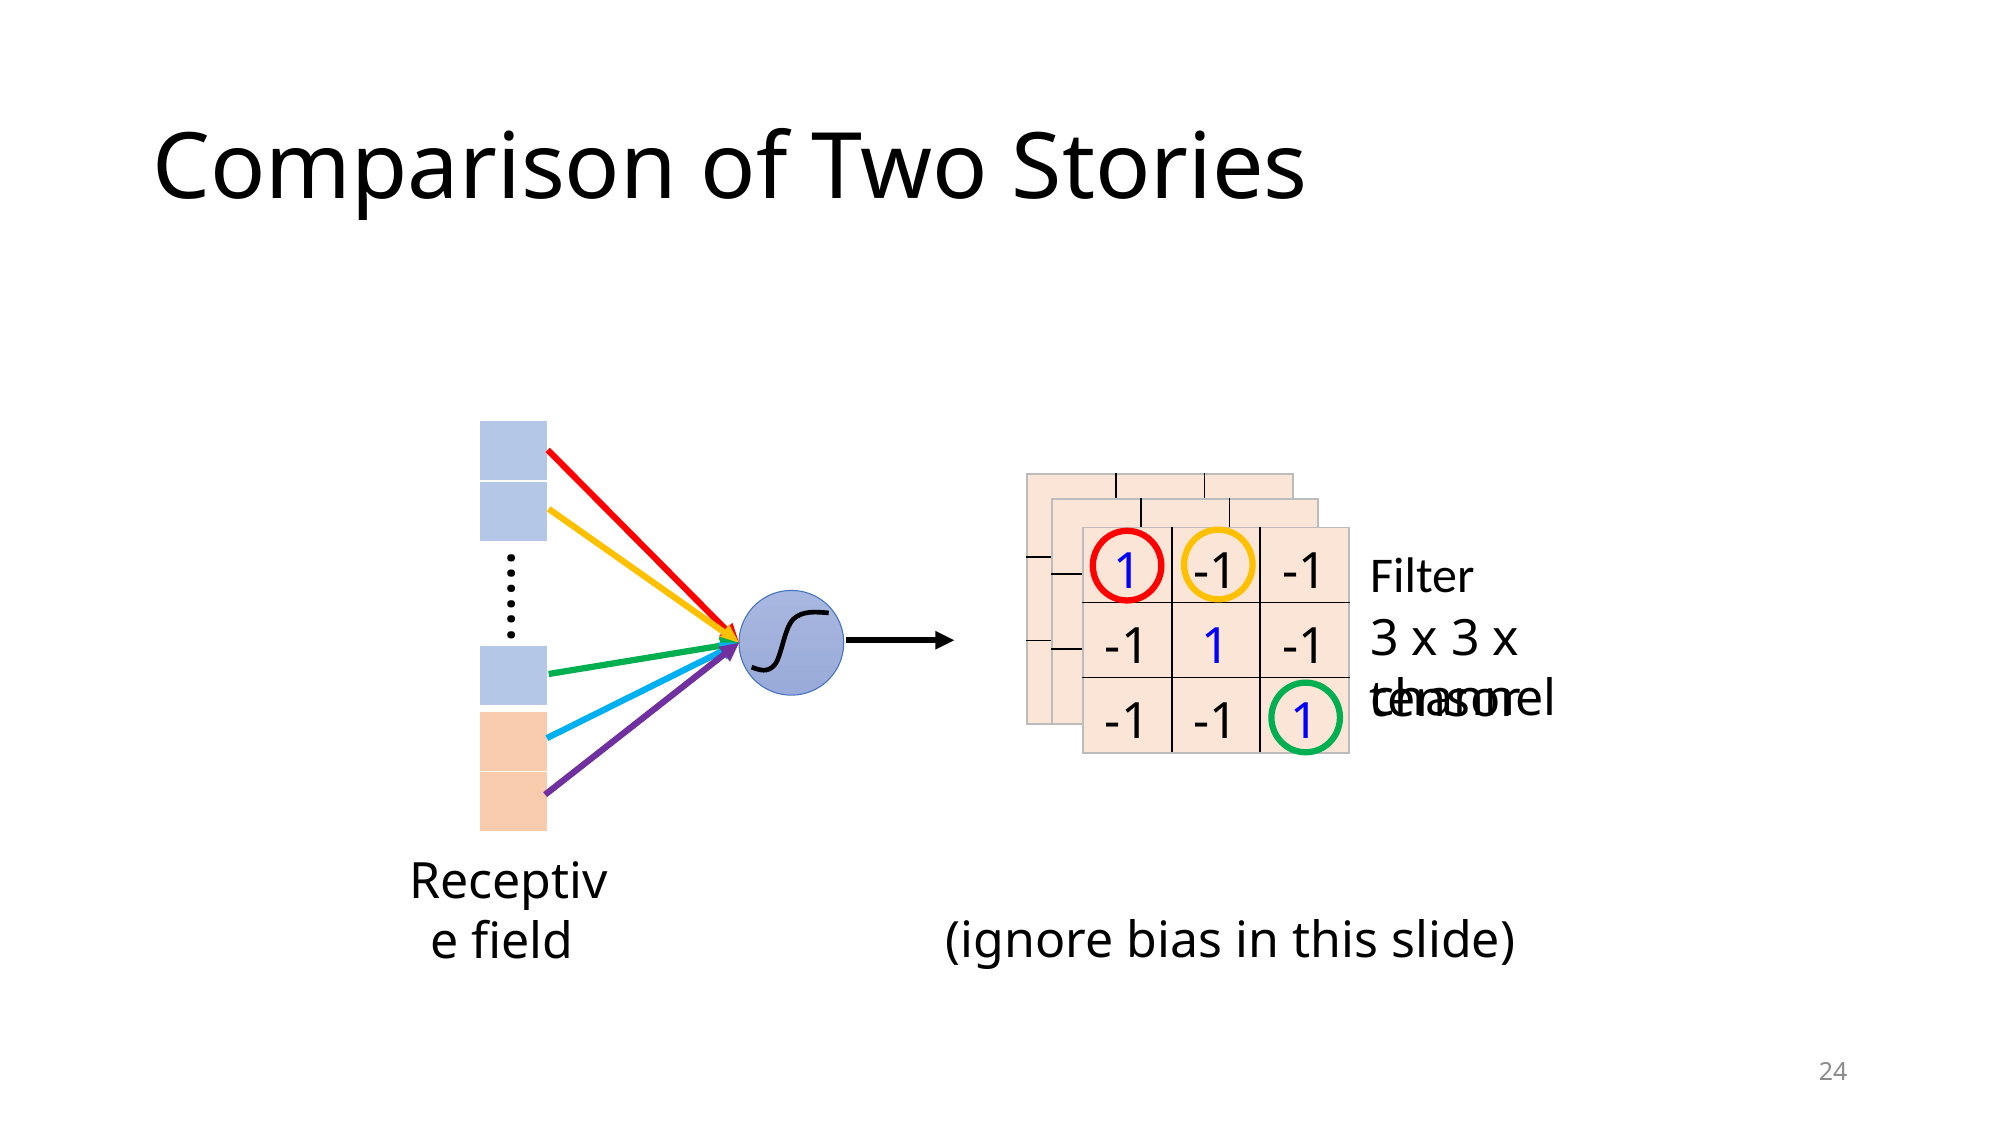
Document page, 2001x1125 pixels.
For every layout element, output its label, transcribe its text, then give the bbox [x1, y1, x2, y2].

text_box [1183, 528, 1254, 601]
text_box [1091, 529, 1163, 602]
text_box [548, 508, 739, 642]
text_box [740, 590, 844, 696]
table_header [1053, 500, 1140, 573]
table_header [1230, 500, 1317, 527]
title Comparison of Two Stories [137, 59, 1863, 278]
table_cell [480, 482, 547, 541]
table_header [480, 646, 545, 705]
text_box 3 x 3 x channel [1355, 598, 1707, 734]
table_header [1117, 475, 1204, 498]
text_box tensor [1354, 658, 1556, 734]
table_header 1 [1084, 528, 1171, 602]
table_cell -1 [1084, 603, 1171, 677]
table_header -1 [1173, 528, 1259, 602]
table_cell 1 [1173, 603, 1259, 677]
table_cell -1 [1173, 678, 1259, 752]
text_box …... [489, 535, 547, 659]
table_cell -1 [1084, 678, 1171, 752]
table_cell [1053, 575, 1082, 648]
text_box Filter [1355, 534, 1593, 598]
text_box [547, 449, 740, 642]
table_header -1 [1261, 528, 1348, 602]
text_box (ignore bias in this slide) [812, 899, 1650, 975]
table_cell [1028, 558, 1051, 640]
table_header [480, 712, 545, 771]
table_cell -1 [1261, 603, 1348, 677]
table_cell [1053, 650, 1082, 723]
table_header [1142, 500, 1229, 527]
slide_number 24 [1412, 1042, 1863, 1103]
table_header [1028, 475, 1115, 556]
text_box [1270, 681, 1341, 754]
table_header [1205, 475, 1292, 498]
table_cell 1 [1261, 678, 1348, 752]
text_box Receptive field [392, 841, 625, 976]
table_cell [480, 772, 547, 831]
table_cell [1028, 641, 1051, 723]
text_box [545, 642, 740, 795]
table_header [480, 421, 547, 480]
